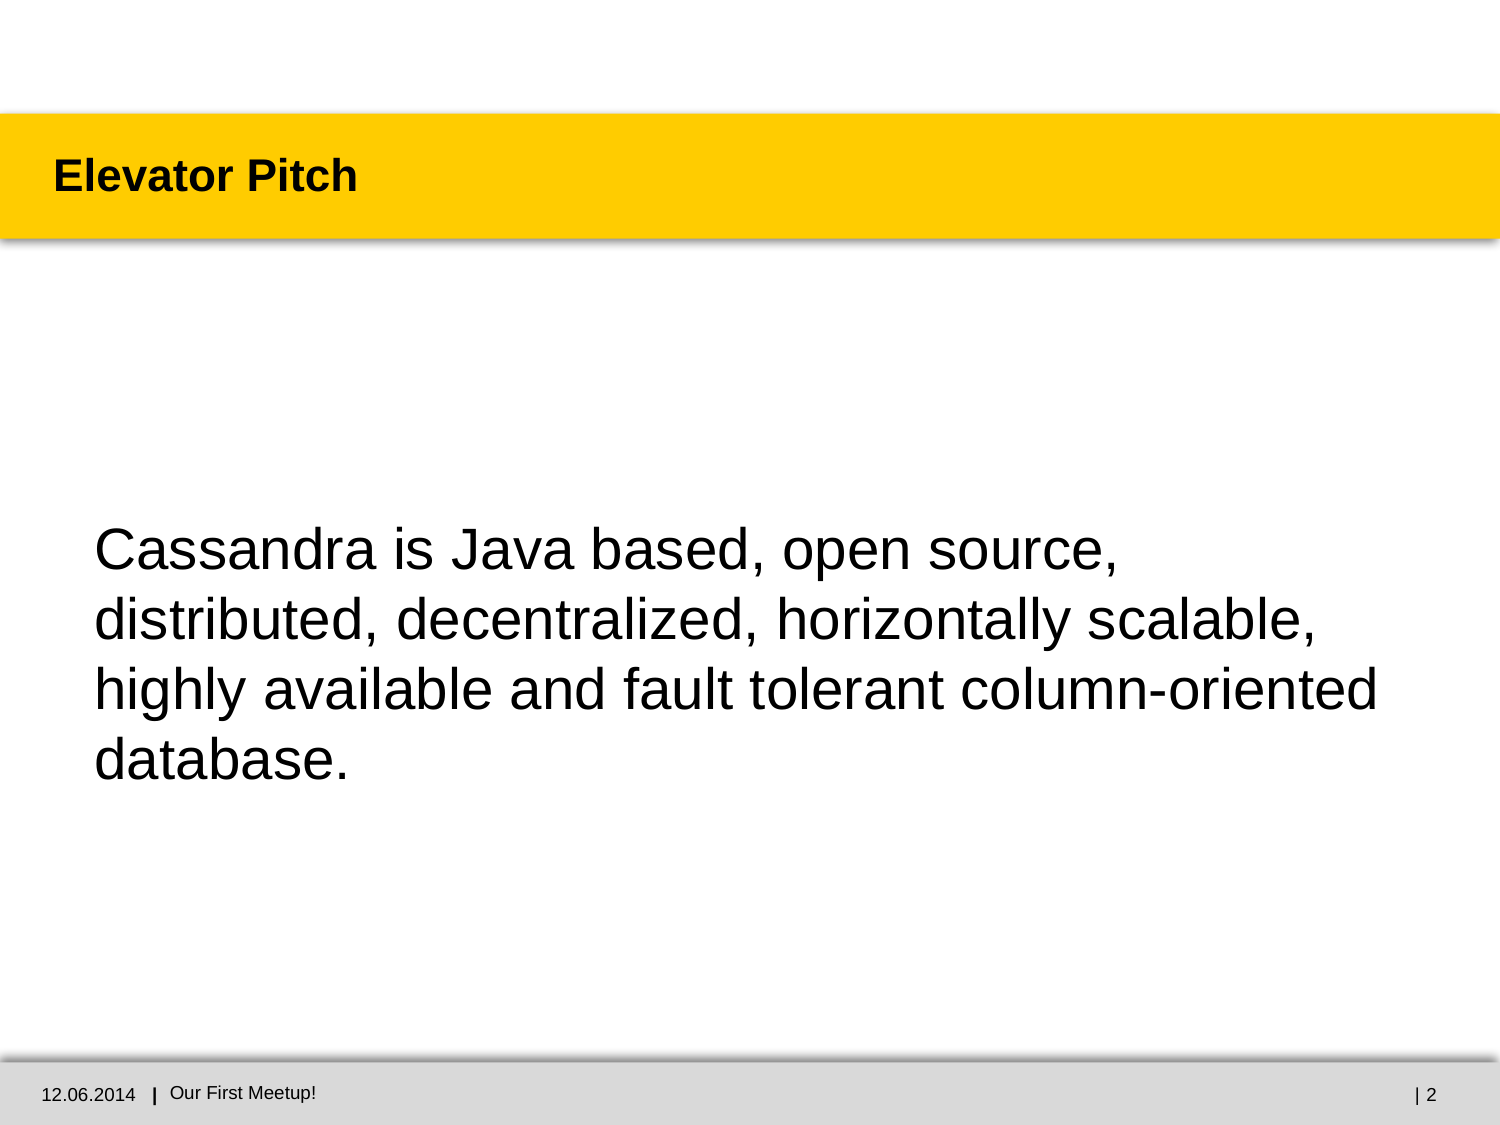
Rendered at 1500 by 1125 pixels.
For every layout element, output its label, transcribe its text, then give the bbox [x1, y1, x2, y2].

title Elevator Pitch [53, 113, 1450, 238]
list Cassandra is Java based, open source, distributed, decentralized, horizontally scalable, highly available and fault tolerant column-oriented database. [94, 290, 1418, 1012]
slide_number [0, 1071, 136, 1117]
